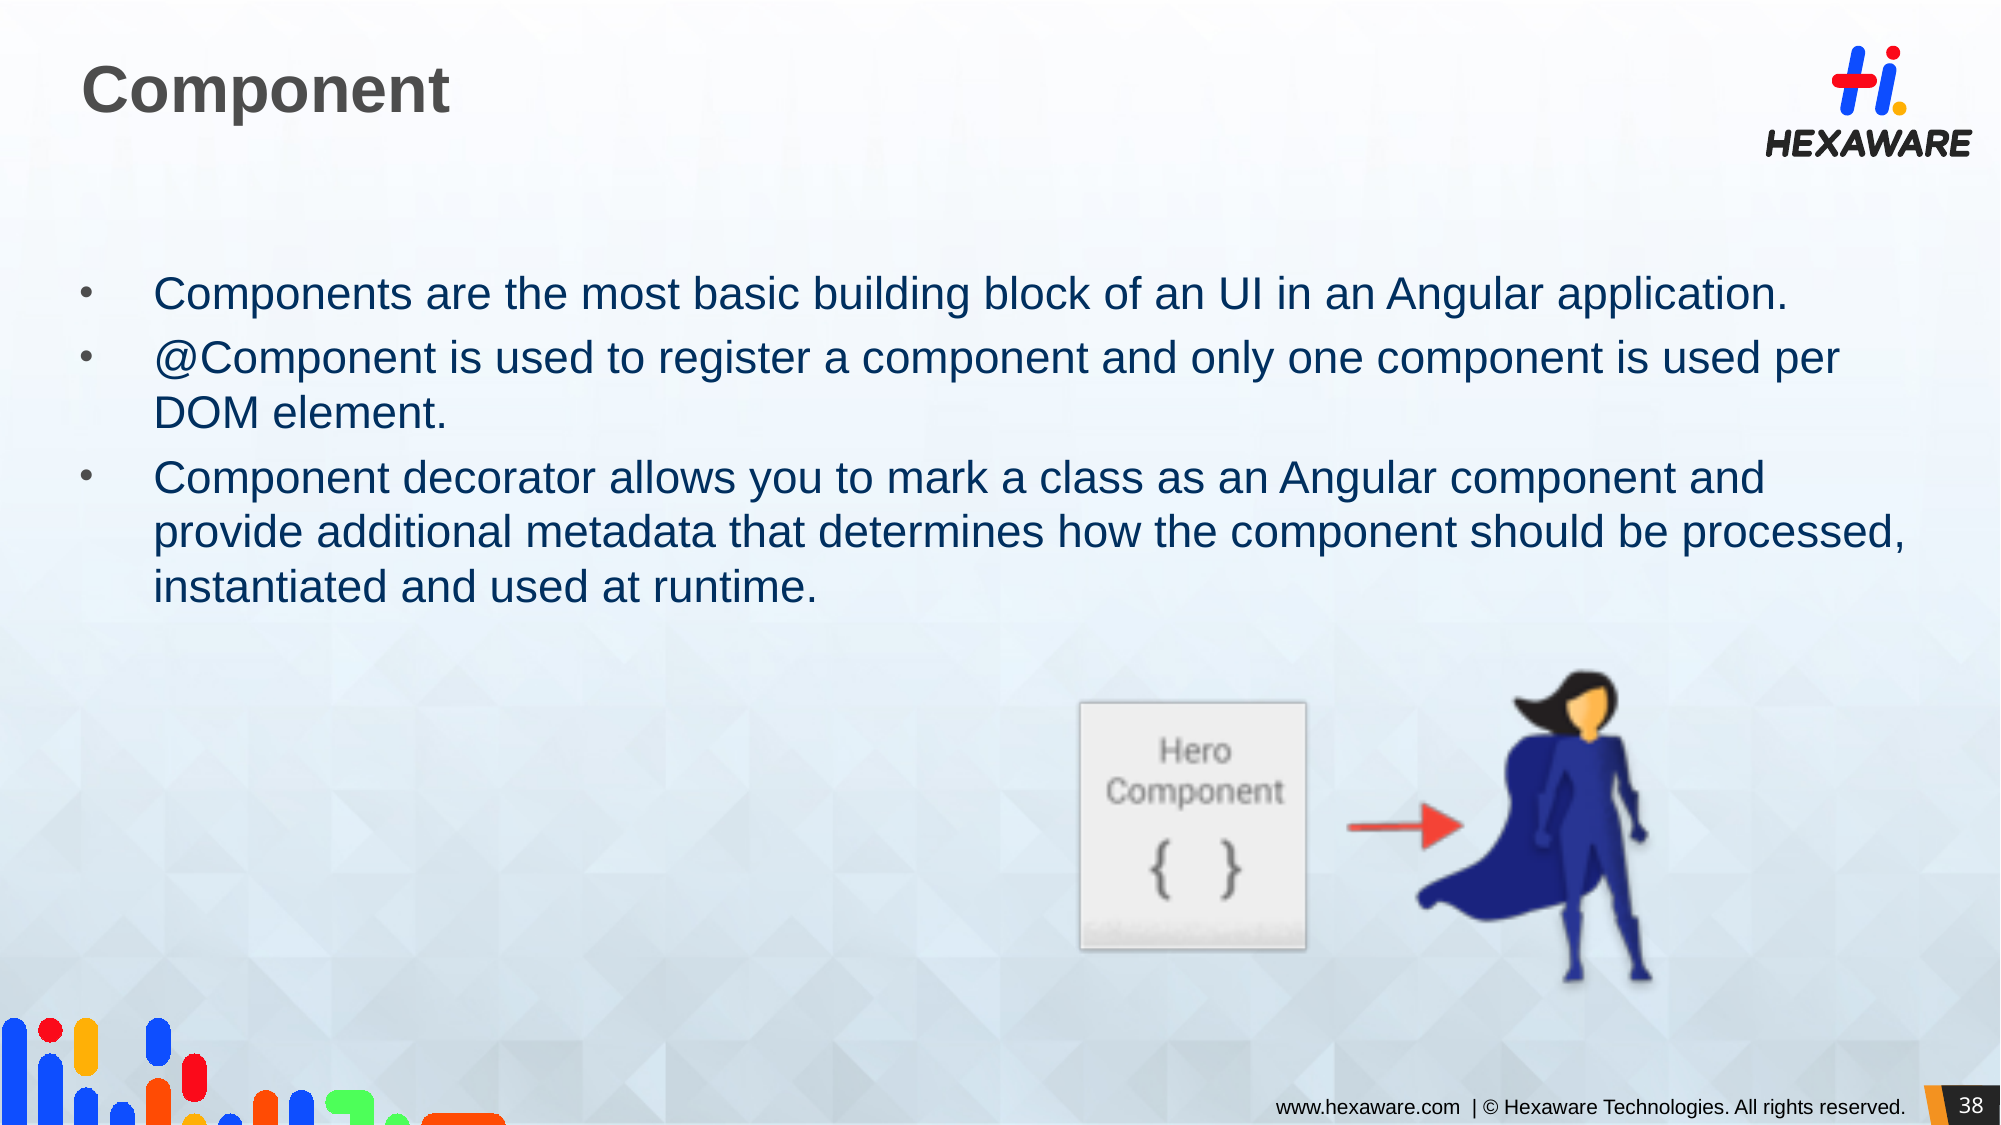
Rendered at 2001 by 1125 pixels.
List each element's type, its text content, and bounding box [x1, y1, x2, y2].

picture [0, 0, 2001, 1125]
list Components are the most basic building block of an UI in an Angular application. @Component is used to register a component and only one component is used per DOM element. Component decorator allows you to mark a class as an Angular component and provide additional metadata that determines how the component should be processed, instantiated and used at runtime. [67, 258, 1933, 1062]
title Component [70, 35, 1521, 136]
